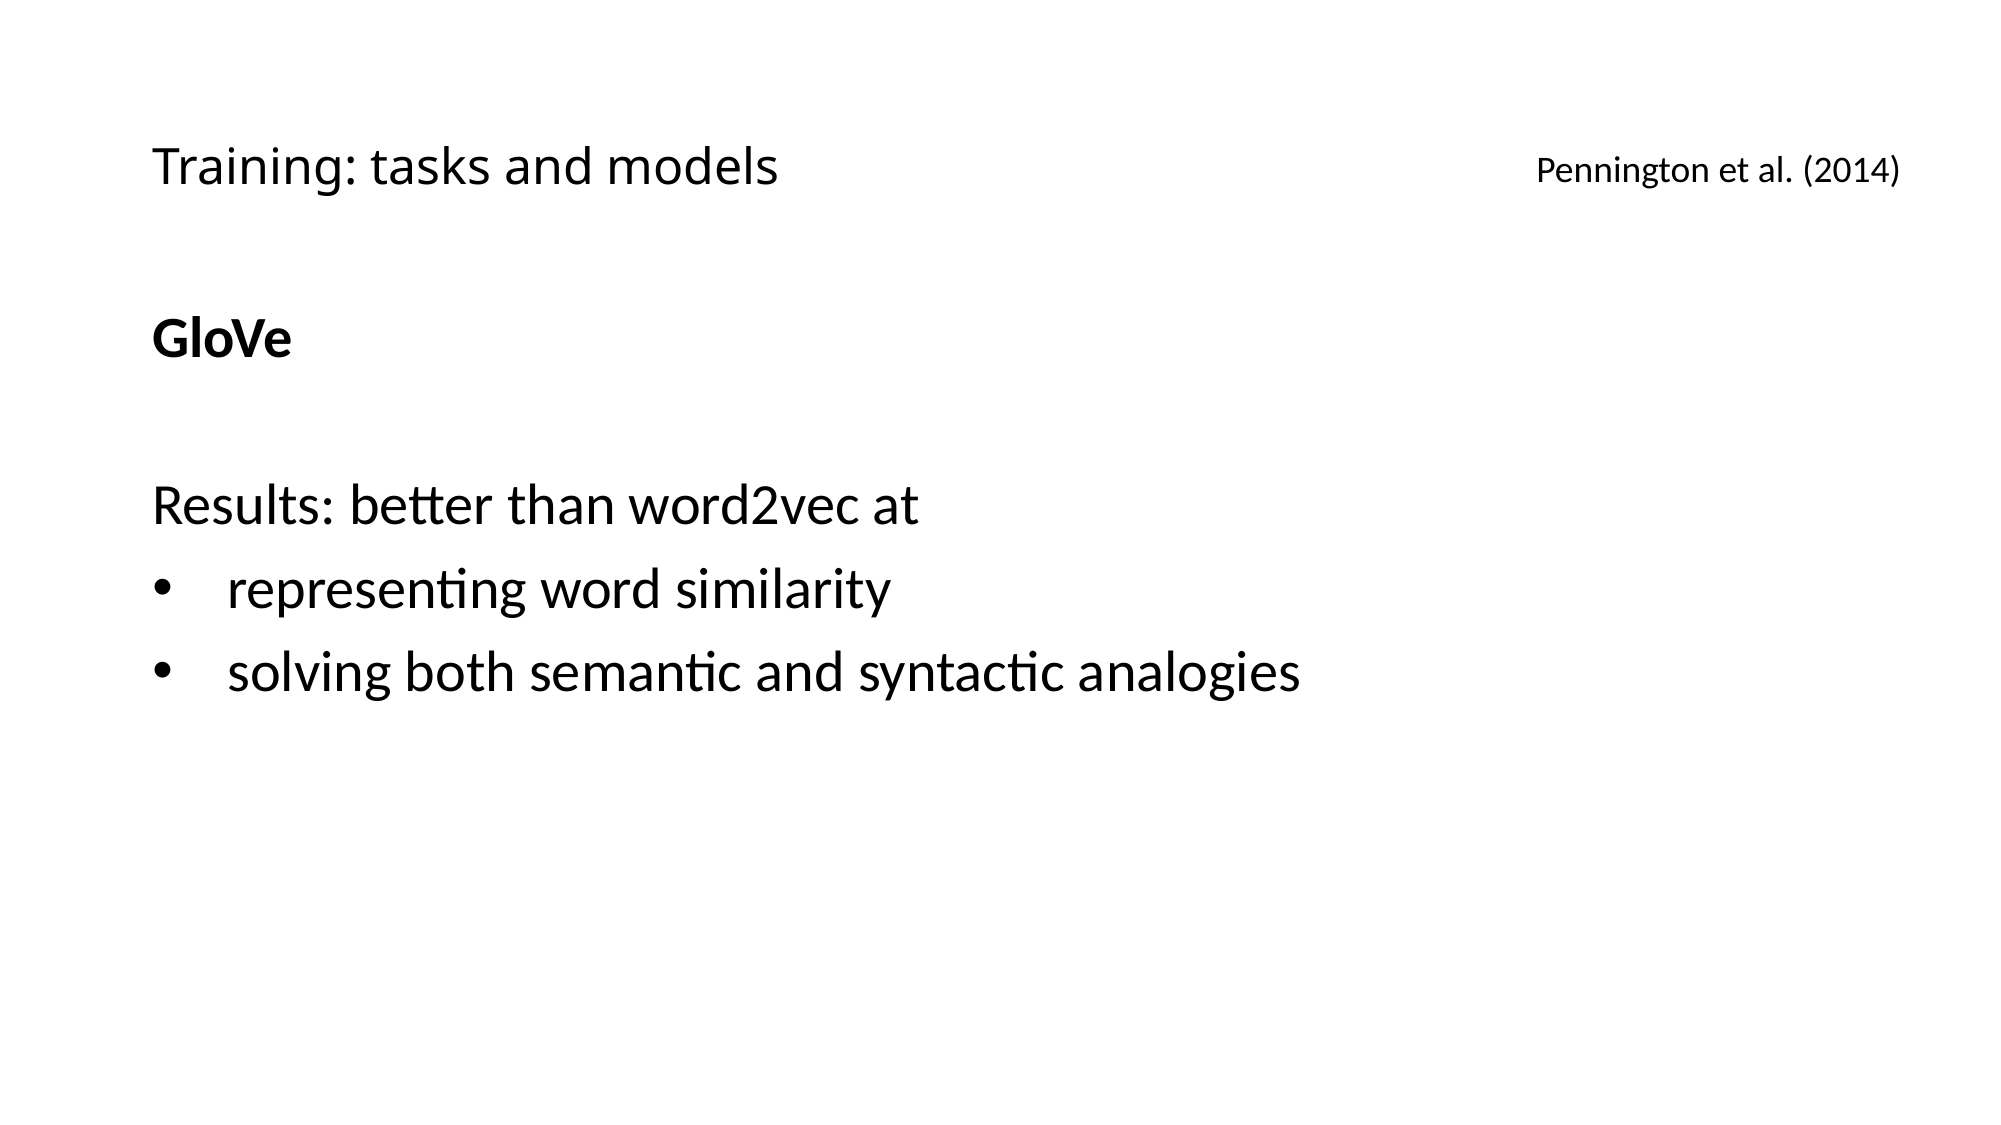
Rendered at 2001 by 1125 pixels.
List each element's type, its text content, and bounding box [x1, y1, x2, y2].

list GloVe Results: better than word2vec at representing word similarity solving both semantic and syntactic analogies [137, 299, 1863, 1014]
text_box Pennington et al. (2014) [1521, 137, 1972, 198]
title Training: tasks and models [137, 59, 1863, 278]
